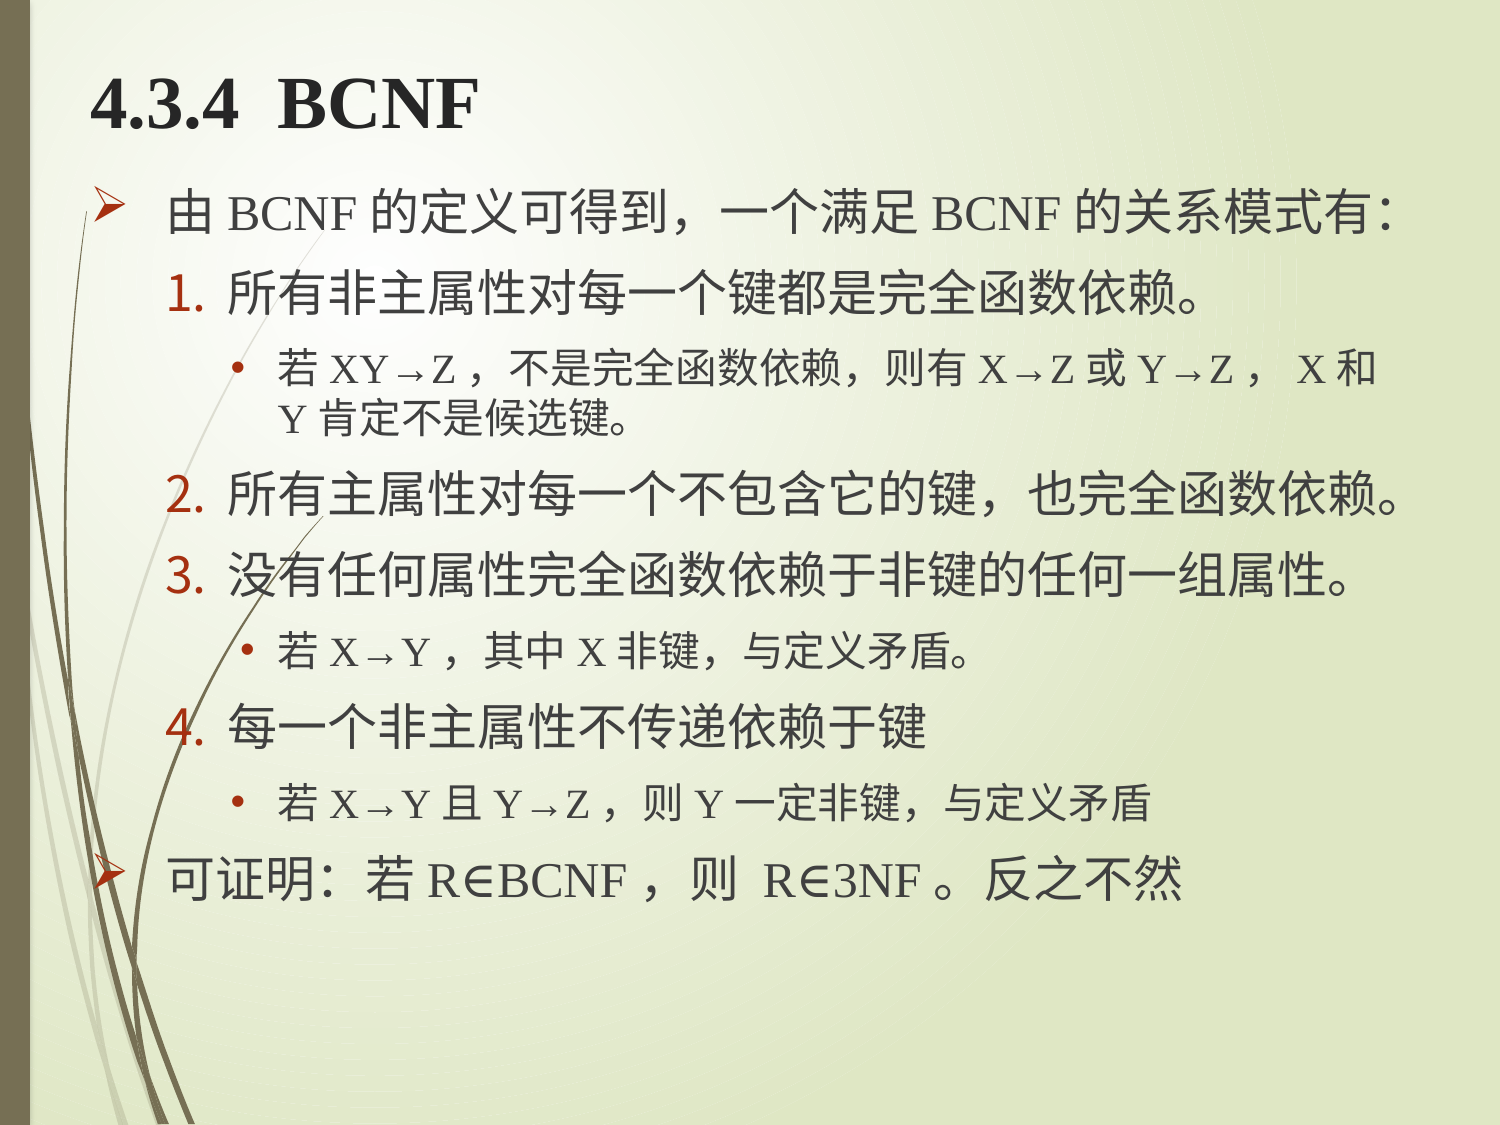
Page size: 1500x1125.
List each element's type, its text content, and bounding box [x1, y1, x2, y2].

list 由BCNF的定义可得到，一个满足BCNF的关系模式有： 所有非主属性对每一个键都是完全函数依赖。 若XY→Z，不是完全函数依赖，则有X→Z或Y→Z，X和Y肯定不是候选键。 所有主属性对每一个不包含它的键，也完全函数依赖。 没有任何属性完全函数依赖于非键的任何一组属性。 若X→Y，其中X非键，与定义矛盾。 每一个非主属性不传递依赖于键 若X→Y且Y→Z，则Y一定非键，与定义矛盾 可证明：若R∈BCNF，则 R∈3NF。反之不然 [75, 172, 1425, 1024]
title 4.3.4 BCNF [75, 45, 1425, 161]
